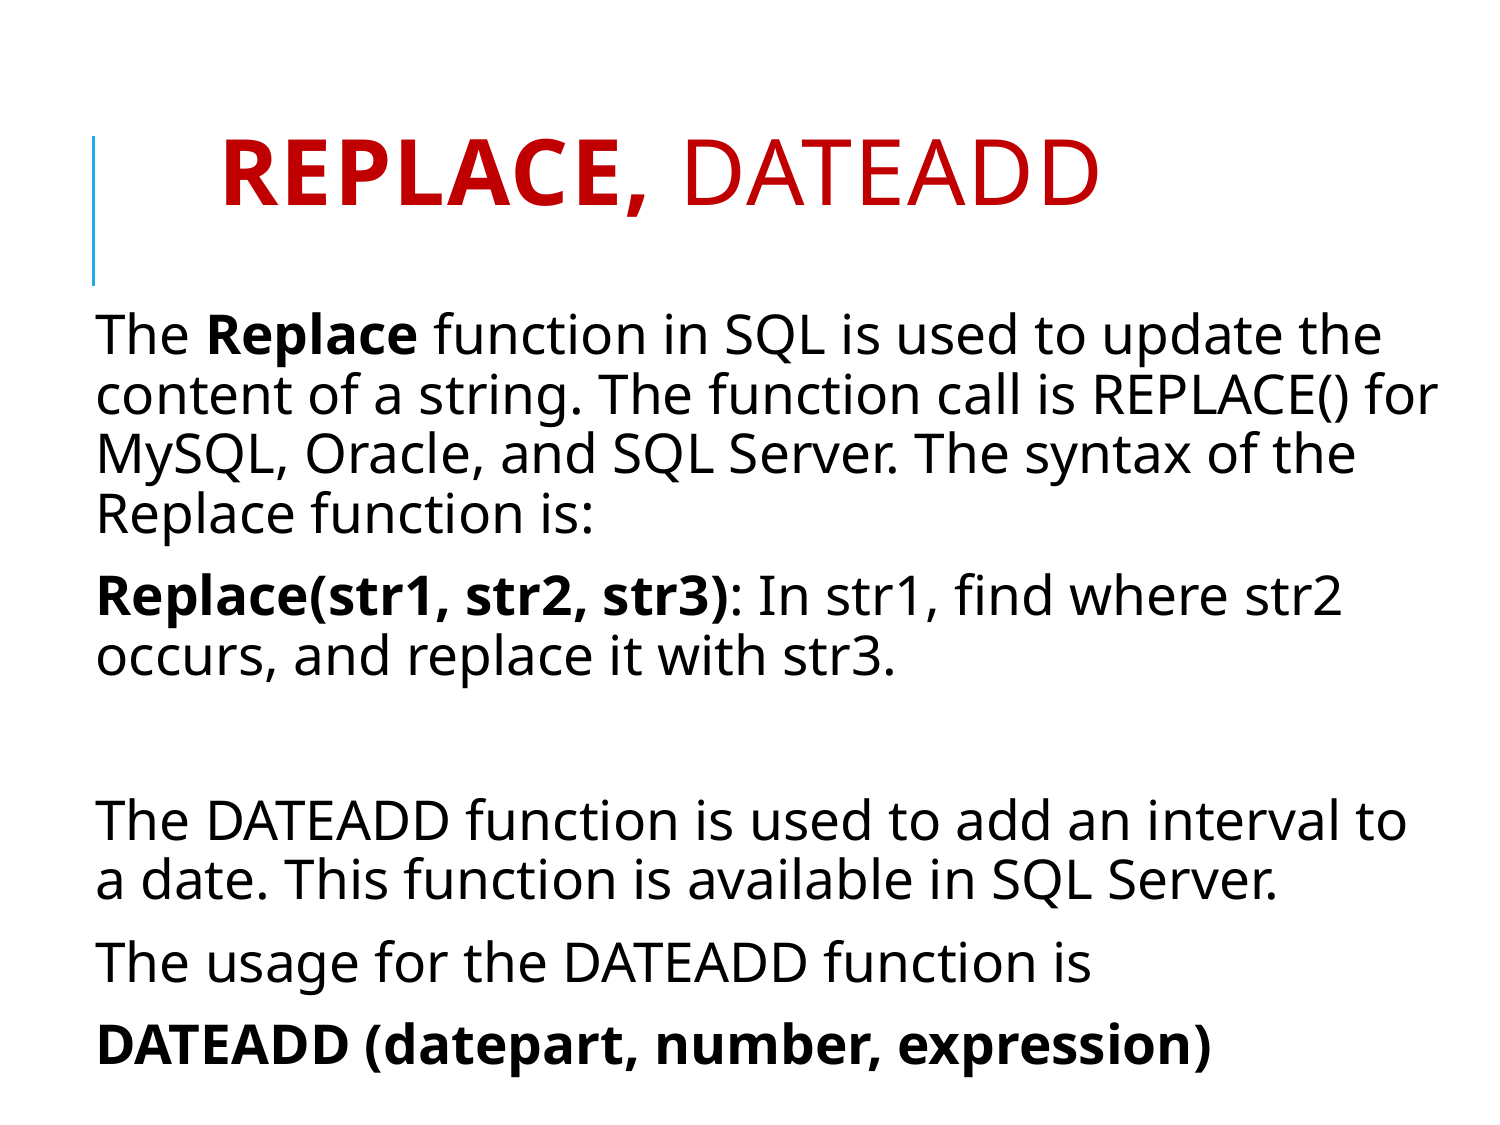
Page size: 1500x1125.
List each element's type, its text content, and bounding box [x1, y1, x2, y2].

title Replace, DATEADD [126, 96, 1322, 263]
list The Replace function in SQL is used to update the content of a string. The function call is REPLACE() for MySQL, Oracle, and SQL Server. The syntax of the Replace function is: Replace(str1, str2, str3): In str1, find where str2 occurs, and replace it with str3. The DATEADD function is used to add an interval to a date. This function is available in SQL Server. The usage for the DATEADD function is DATEADD (datepart, number, expression) [75, 299, 1463, 1100]
